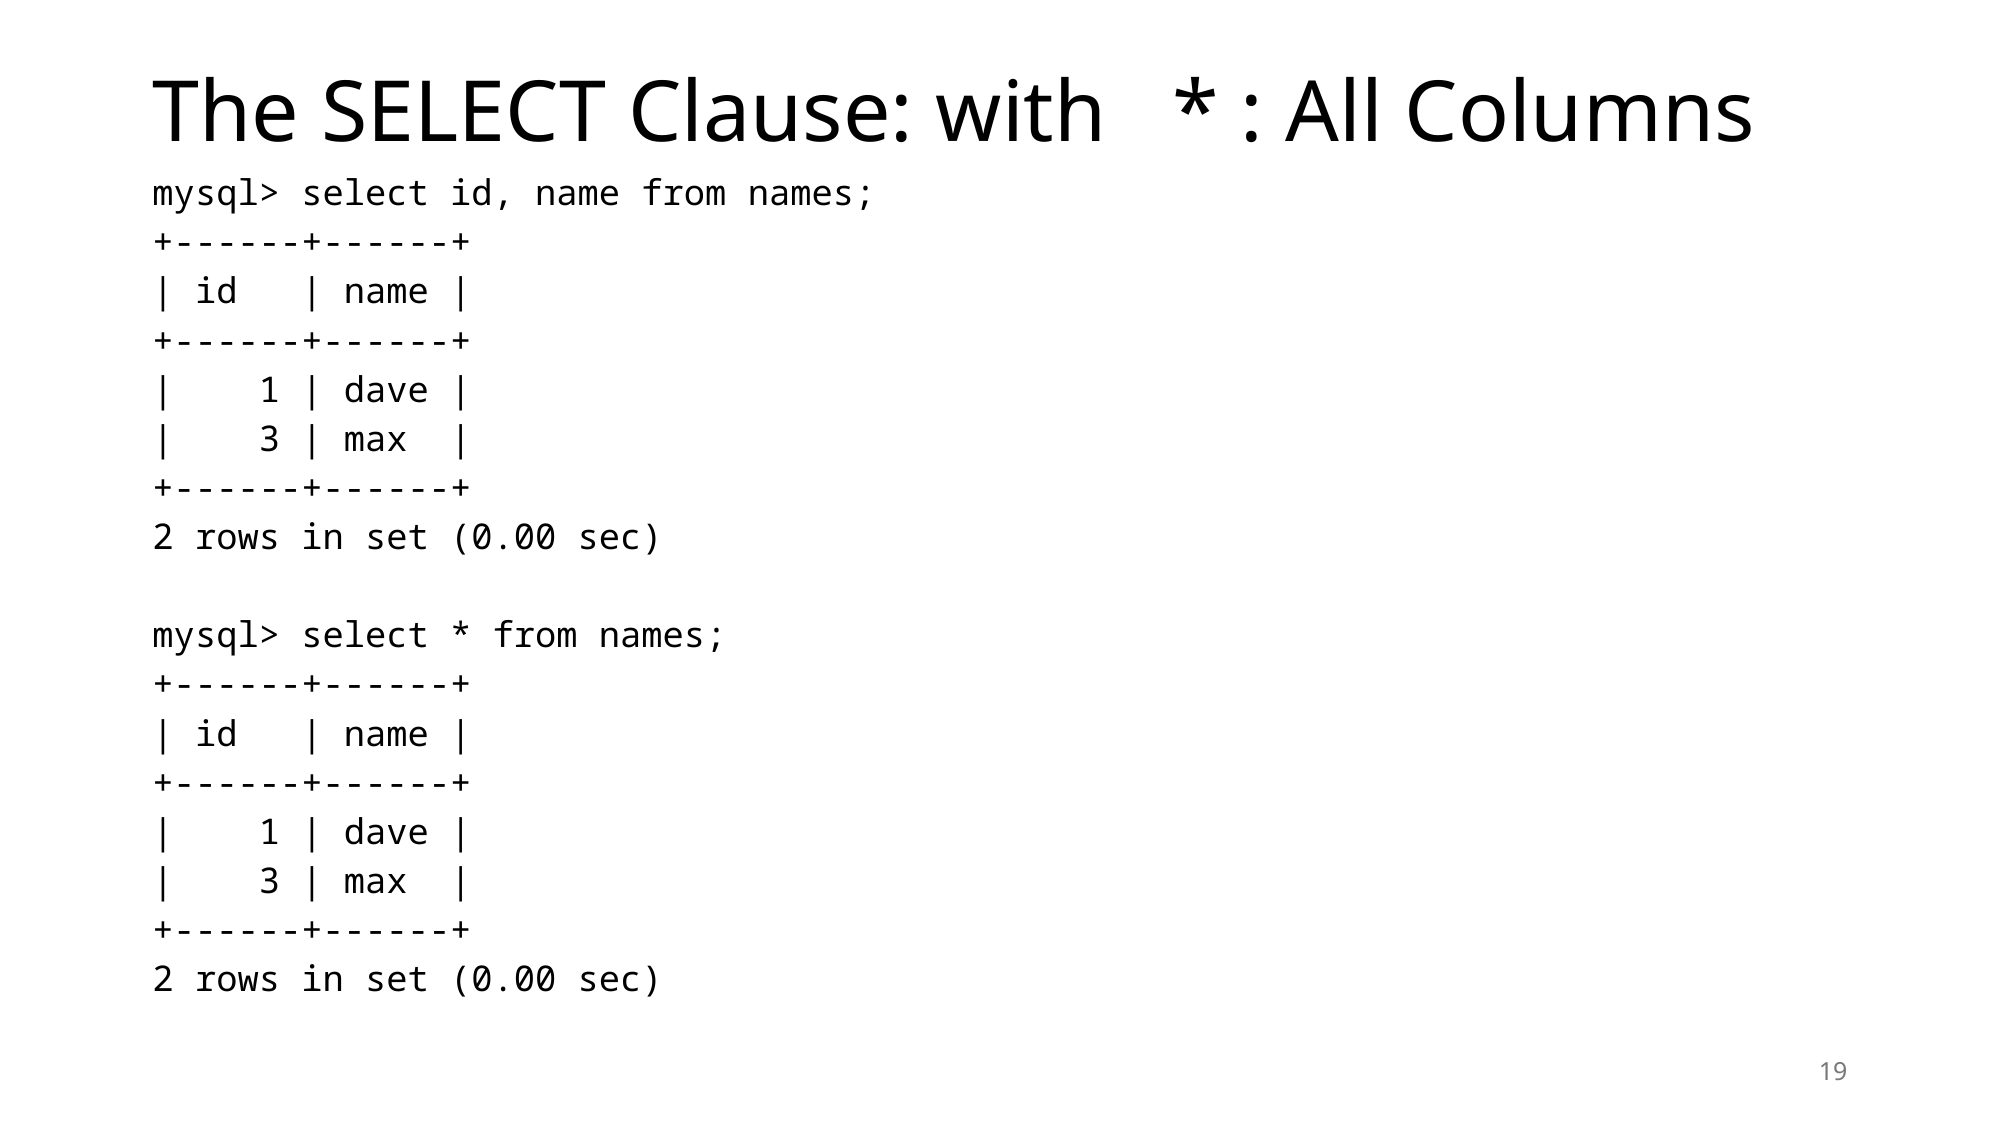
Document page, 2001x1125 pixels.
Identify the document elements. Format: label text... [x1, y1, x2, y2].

title The SELECT Clause: with * : All Columns [137, 59, 1863, 167]
list mysql> select id, name from names; +------+------+ | id | name | +------+------+ | 1 | dave | | 3 | max | +------+------+ 2 rows in set (0.00 sec) mysql> select * from names; +------+------+ | id | name | +------+------+ | 1 | dave | | 3 | max | +------+------+ 2 rows in set (0.00 sec) [137, 167, 1863, 1014]
slide_number 19 [1412, 1042, 1863, 1103]
